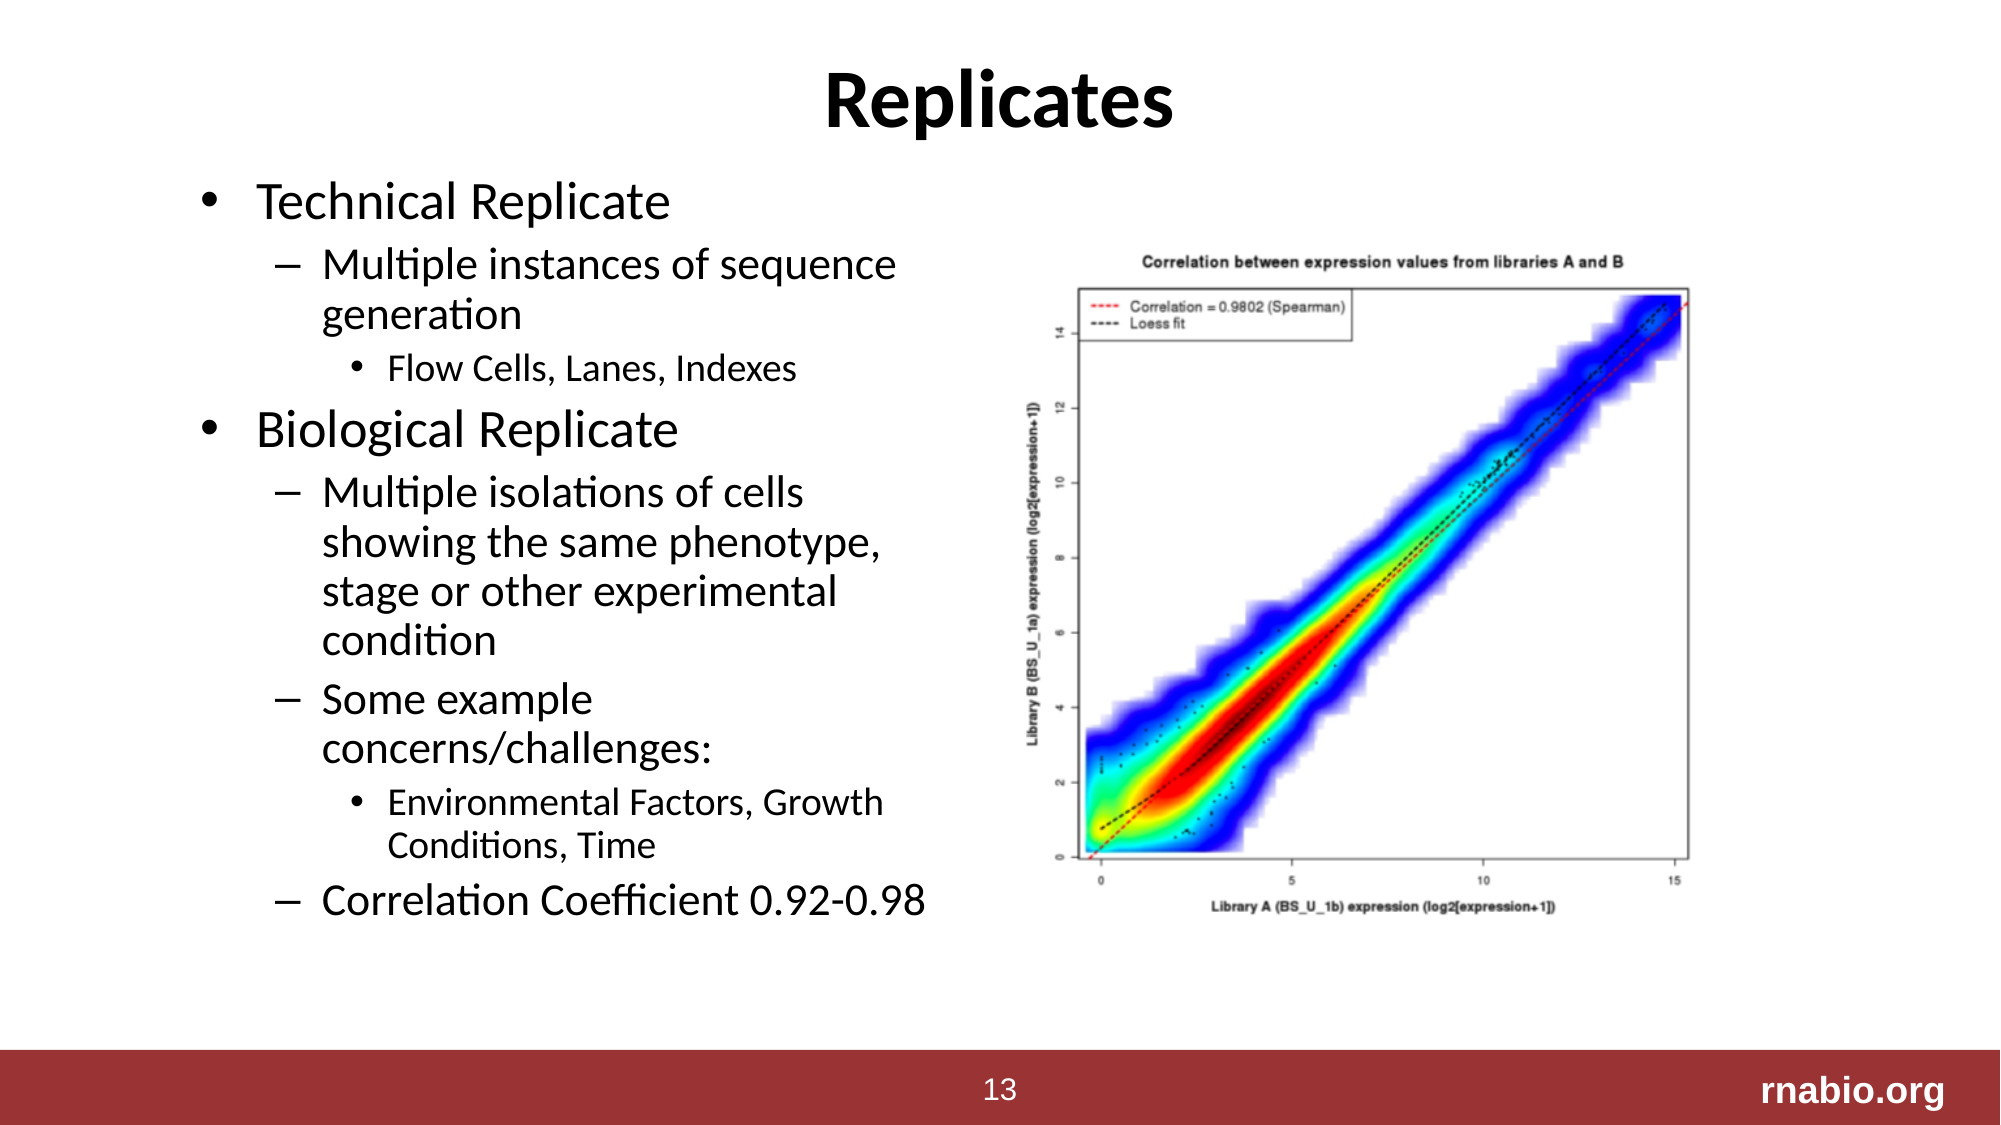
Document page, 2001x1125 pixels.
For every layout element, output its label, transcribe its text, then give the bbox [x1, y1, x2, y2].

picture [1012, 164, 1705, 1006]
title Replicates [275, 0, 1725, 188]
list Technical Replicate Multiple instances of sequence generation Flow Cells, Lanes, Indexes Biological Replicate Multiple isolations of cells showing the same phenotype, stage or other experimental condition Some example concerns/challenges: Environmental Factors, Growth Conditions, Time Correlation Coefficient 0.92-0.98 [184, 165, 976, 1005]
